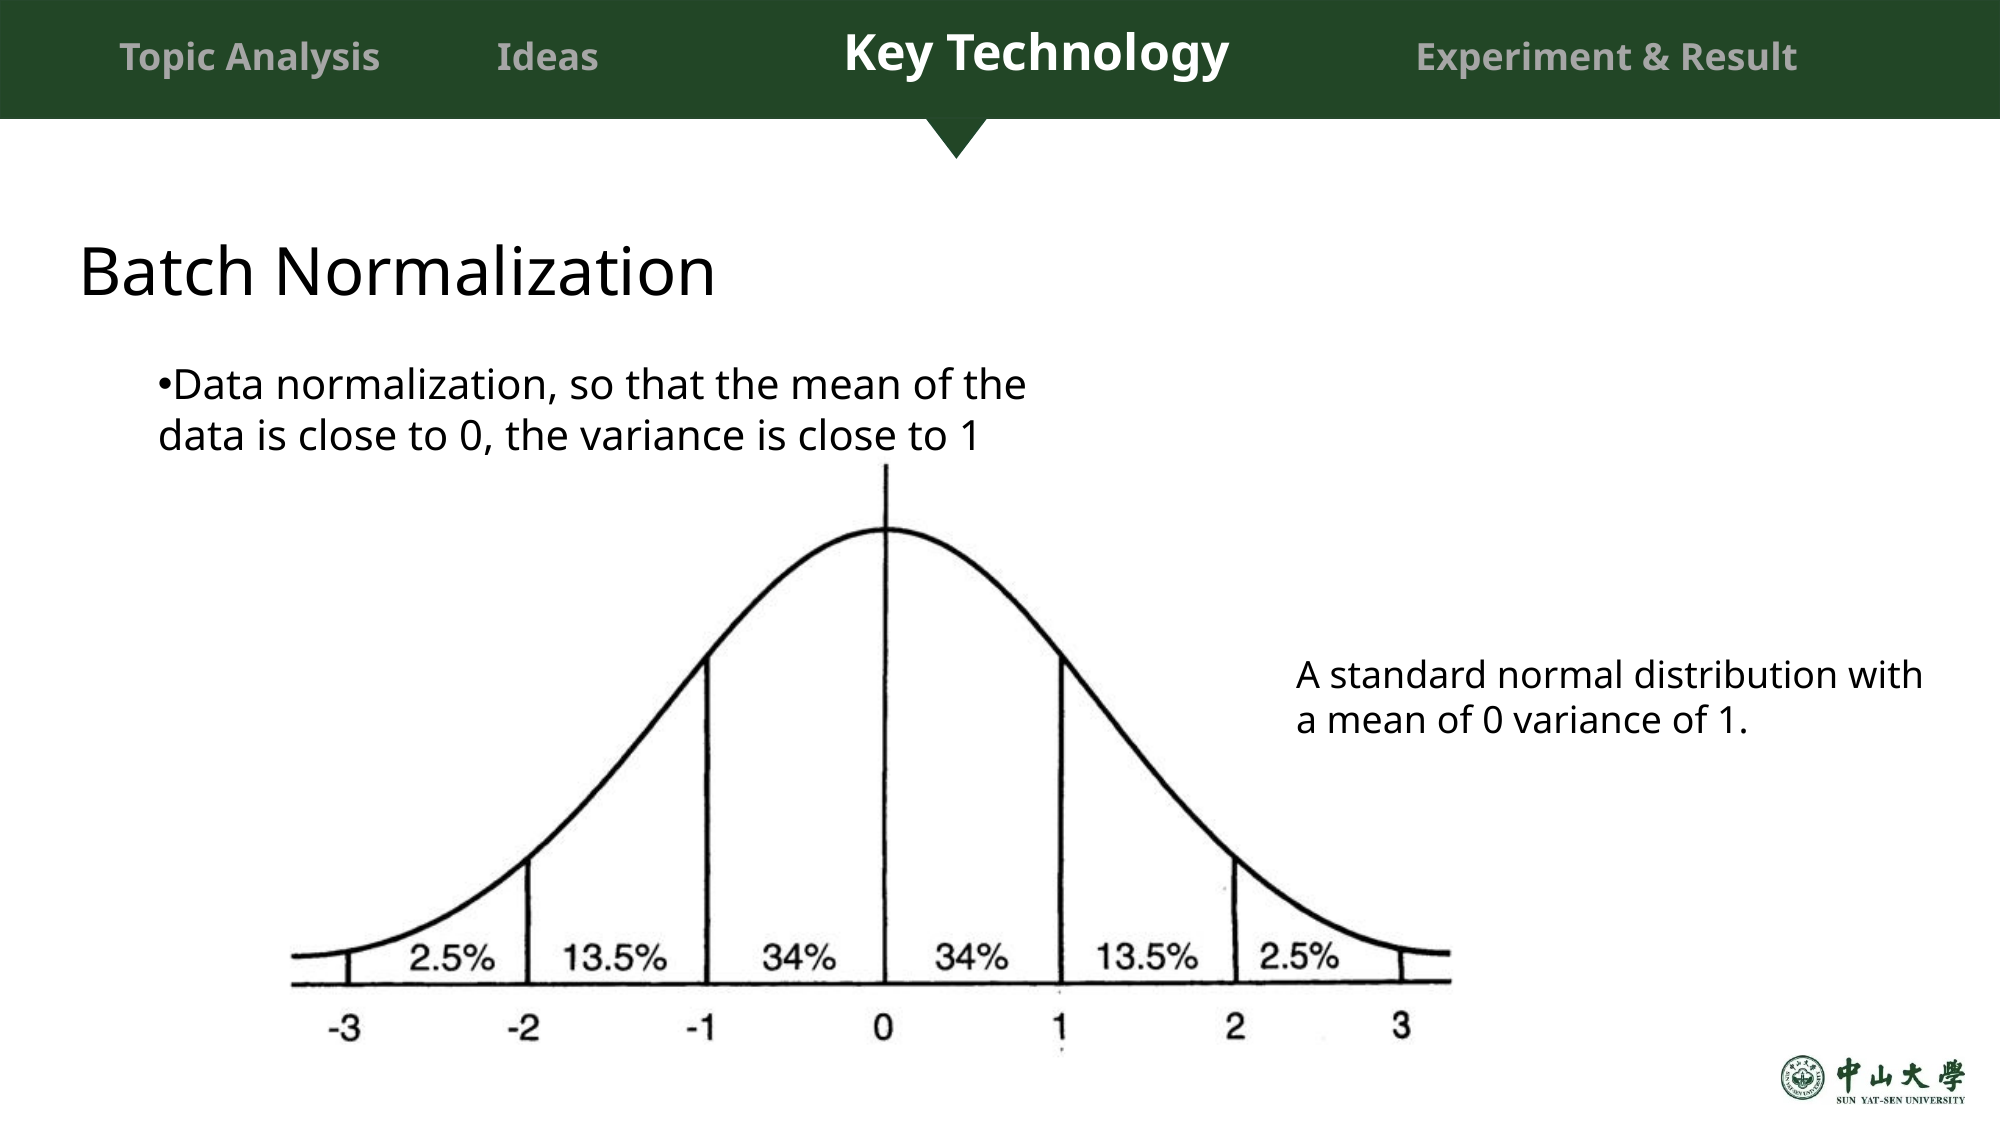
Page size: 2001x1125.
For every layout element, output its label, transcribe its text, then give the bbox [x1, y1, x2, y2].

picture [1780, 1055, 1965, 1105]
text_box Data normalization, so that the mean of the data is close to 0, the variance is close to 1 [143, 350, 1104, 466]
text_box Batch Normalization [63, 221, 1656, 317]
text_box 选题分析 方法与思路 关键技术 实验与结果 [188, 119, 1923, 143]
text_box [0, 0, 2000, 119]
picture [284, 455, 1461, 1059]
text_box A standard normal distribution with a mean of 0 variance of 1. [1461, 643, 1961, 749]
text_box Topic Analysis Ideas Key Technology Experiment & Result [104, 12, 1923, 88]
text_box [944, 143, 969, 159]
